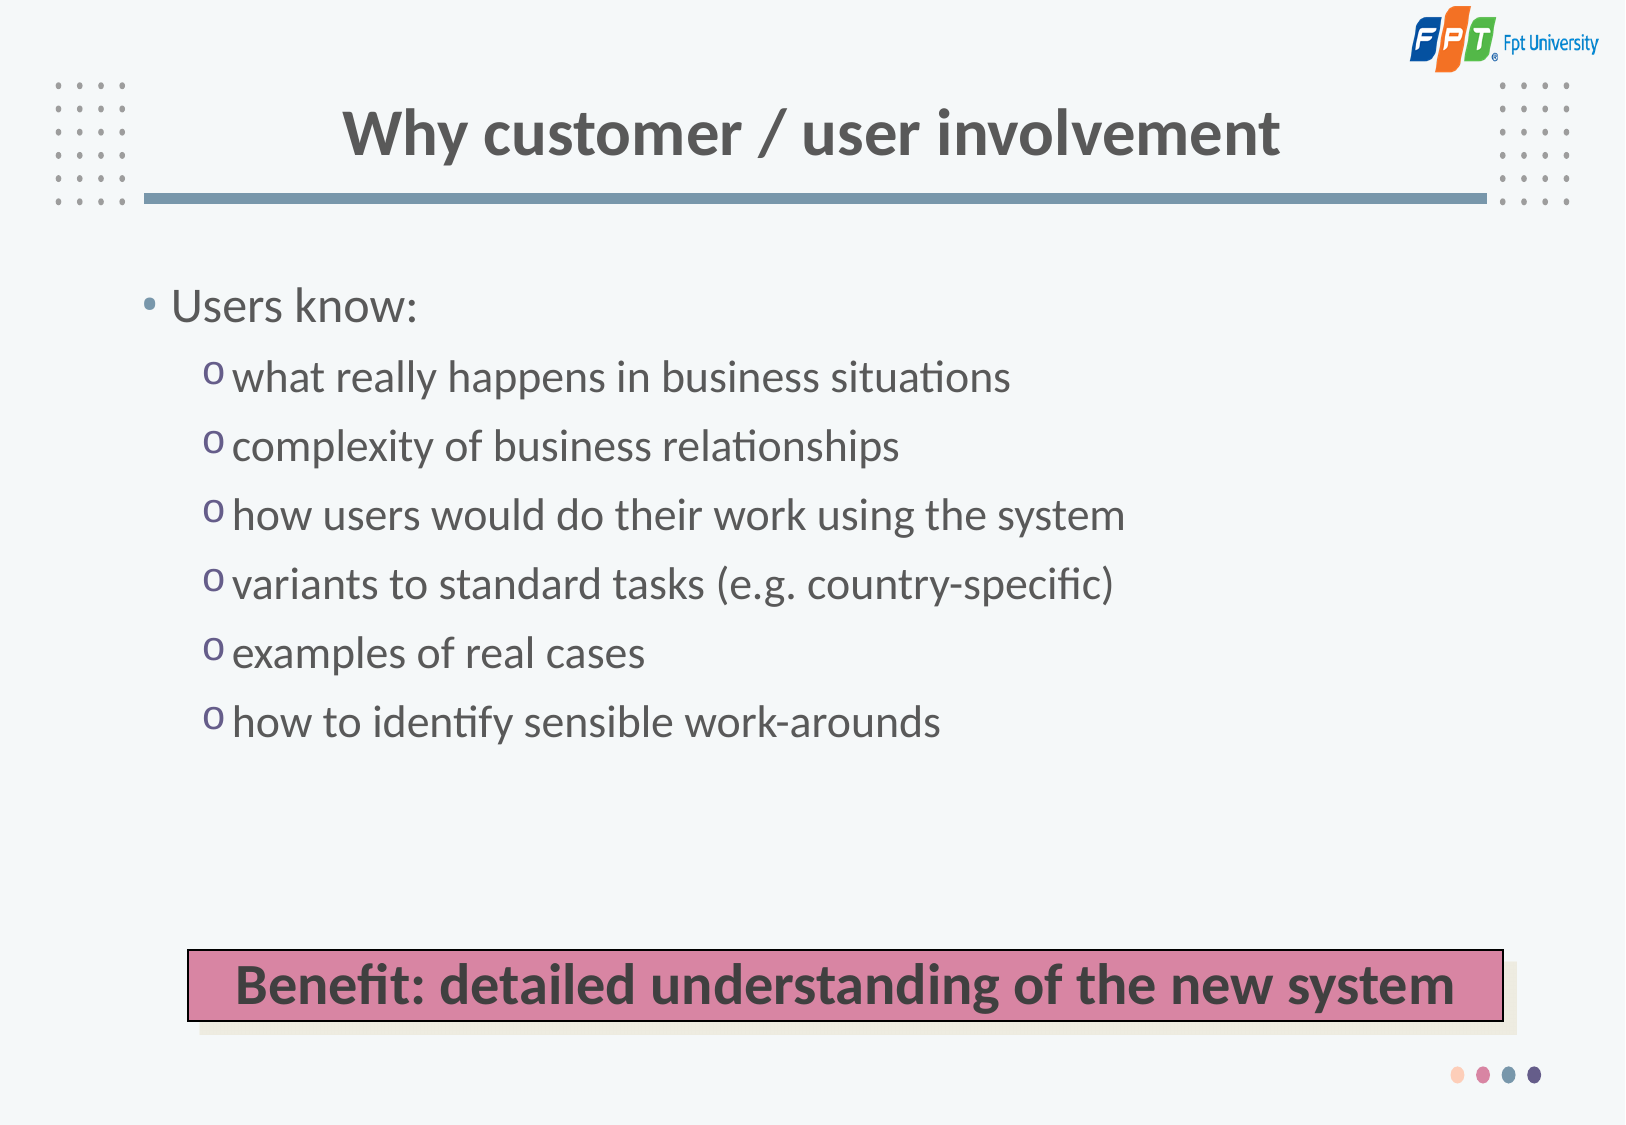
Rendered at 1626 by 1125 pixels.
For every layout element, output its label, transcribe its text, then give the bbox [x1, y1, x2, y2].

text_box Benefit: detailed understanding of the new system [188, 949, 1504, 1022]
list Users know: what really happens in business situations complexity of business relationships how users would do their work using the system variants to standard tasks (e.g. country-specific) examples of real cases how to identify sensible work-arounds [125, 259, 1514, 1014]
picture [1383, 6, 1624, 88]
title Why customer / user involvement [111, 60, 1514, 208]
